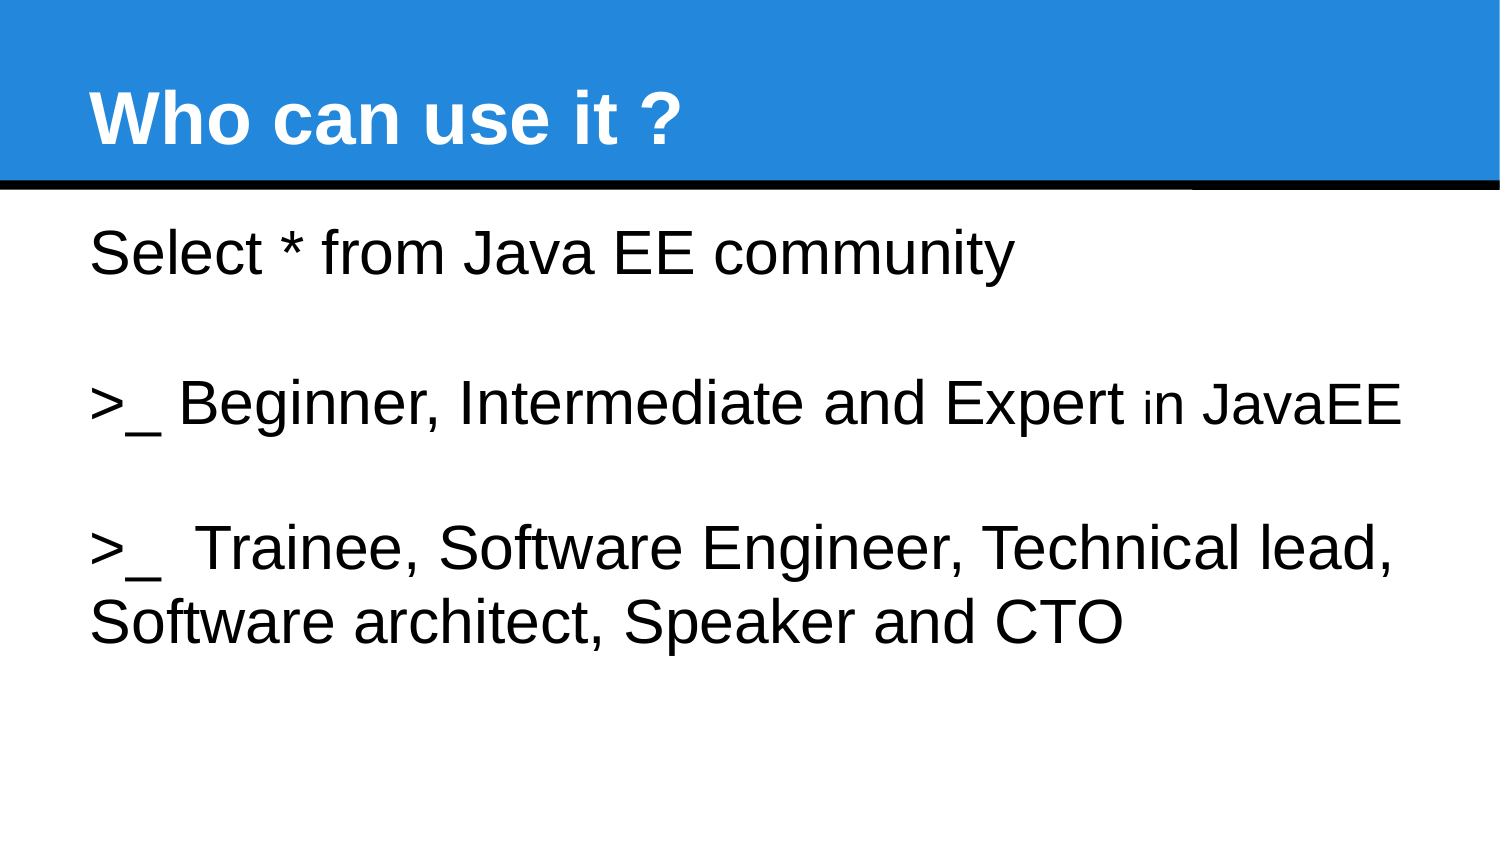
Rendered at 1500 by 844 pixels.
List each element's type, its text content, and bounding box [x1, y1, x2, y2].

text_box Who can use it ? [75, 33, 1425, 175]
text_box Select * from Java EE community >_ Beginner, Intermediate and Expert in JavaEE >_ Trainee, Software Engineer, Technical lead, Software architect, Speaker and CTO [75, 196, 1425, 808]
